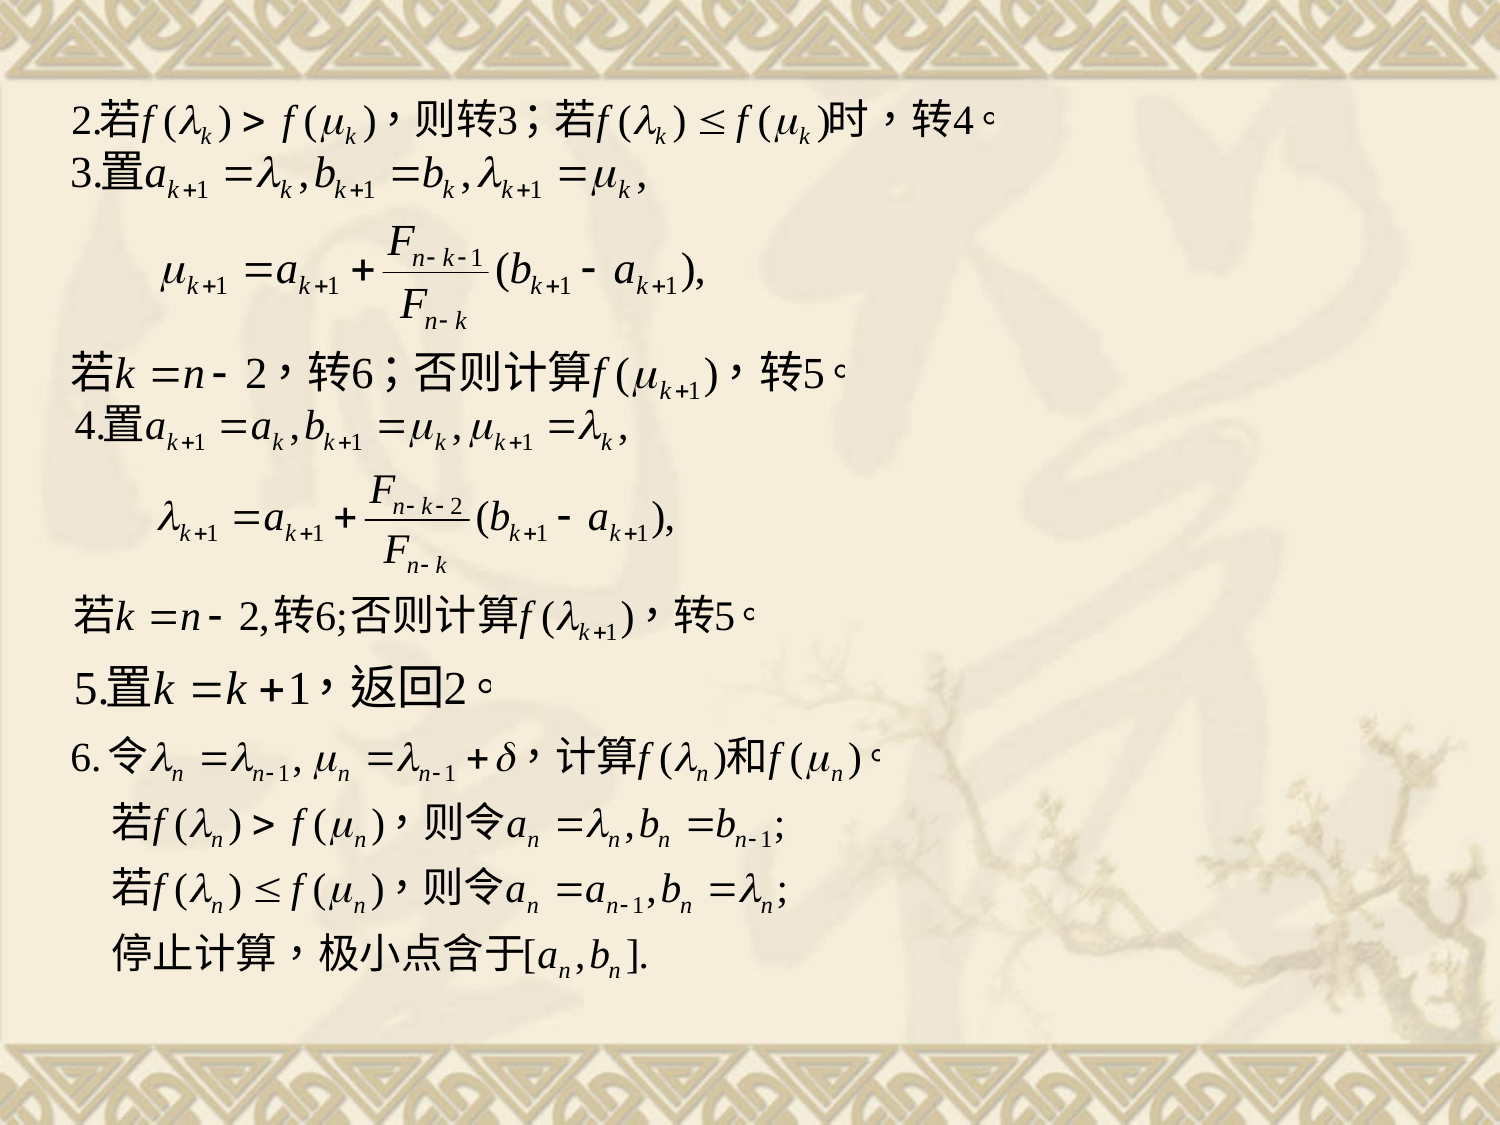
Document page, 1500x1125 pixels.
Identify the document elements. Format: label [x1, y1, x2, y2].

text_box [64, 92, 994, 156]
text_box [64, 142, 845, 410]
text_box [64, 727, 880, 990]
text_box [68, 397, 754, 650]
text_box [68, 656, 491, 721]
picture [0, 0, 1500, 1125]
